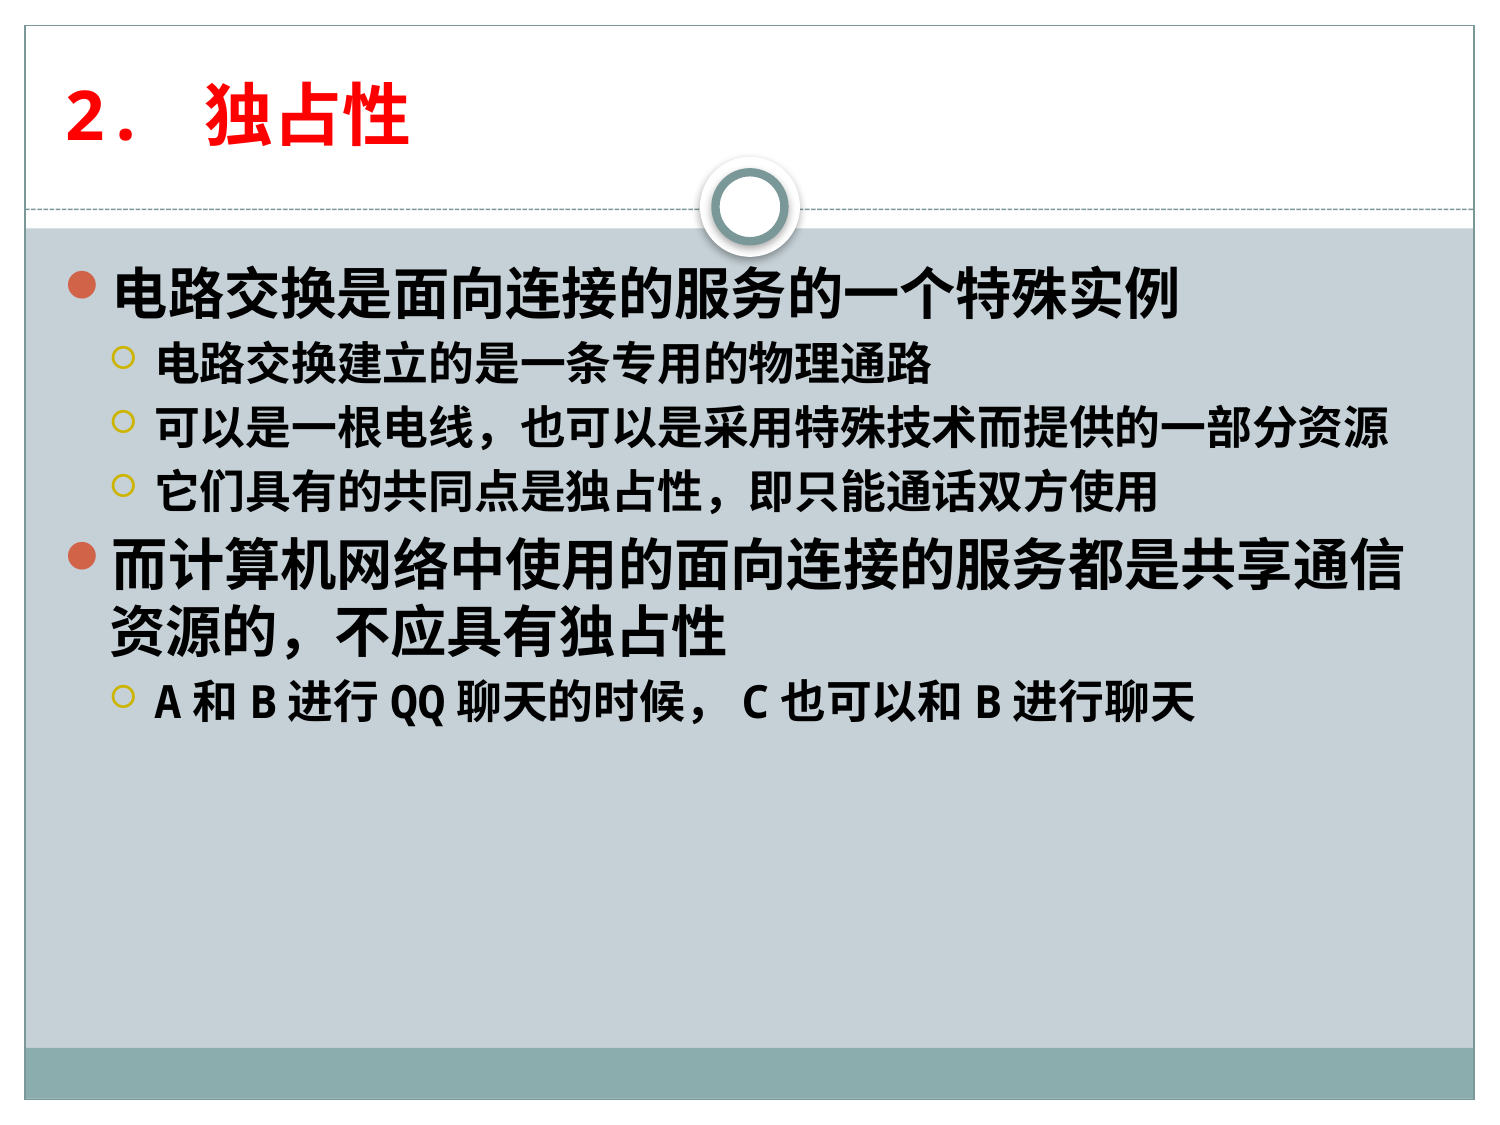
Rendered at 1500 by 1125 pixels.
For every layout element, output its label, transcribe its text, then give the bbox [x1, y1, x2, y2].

title 2. 独占性 [49, 37, 1450, 162]
list 电路交换是面向连接的服务的一个特殊实例 电路交换建立的是一条专用的物理通路 可以是一根电线，也可以是采用特殊技术而提供的一部分资源 它们具有的共同点是独占性，即只能通话双方使用 而计算机网络中使用的面向连接的服务都是共享通信资源的，不应具有独占性 A和B进行QQ聊天的时候，C也可以和B进行聊天 [49, 250, 1445, 1001]
